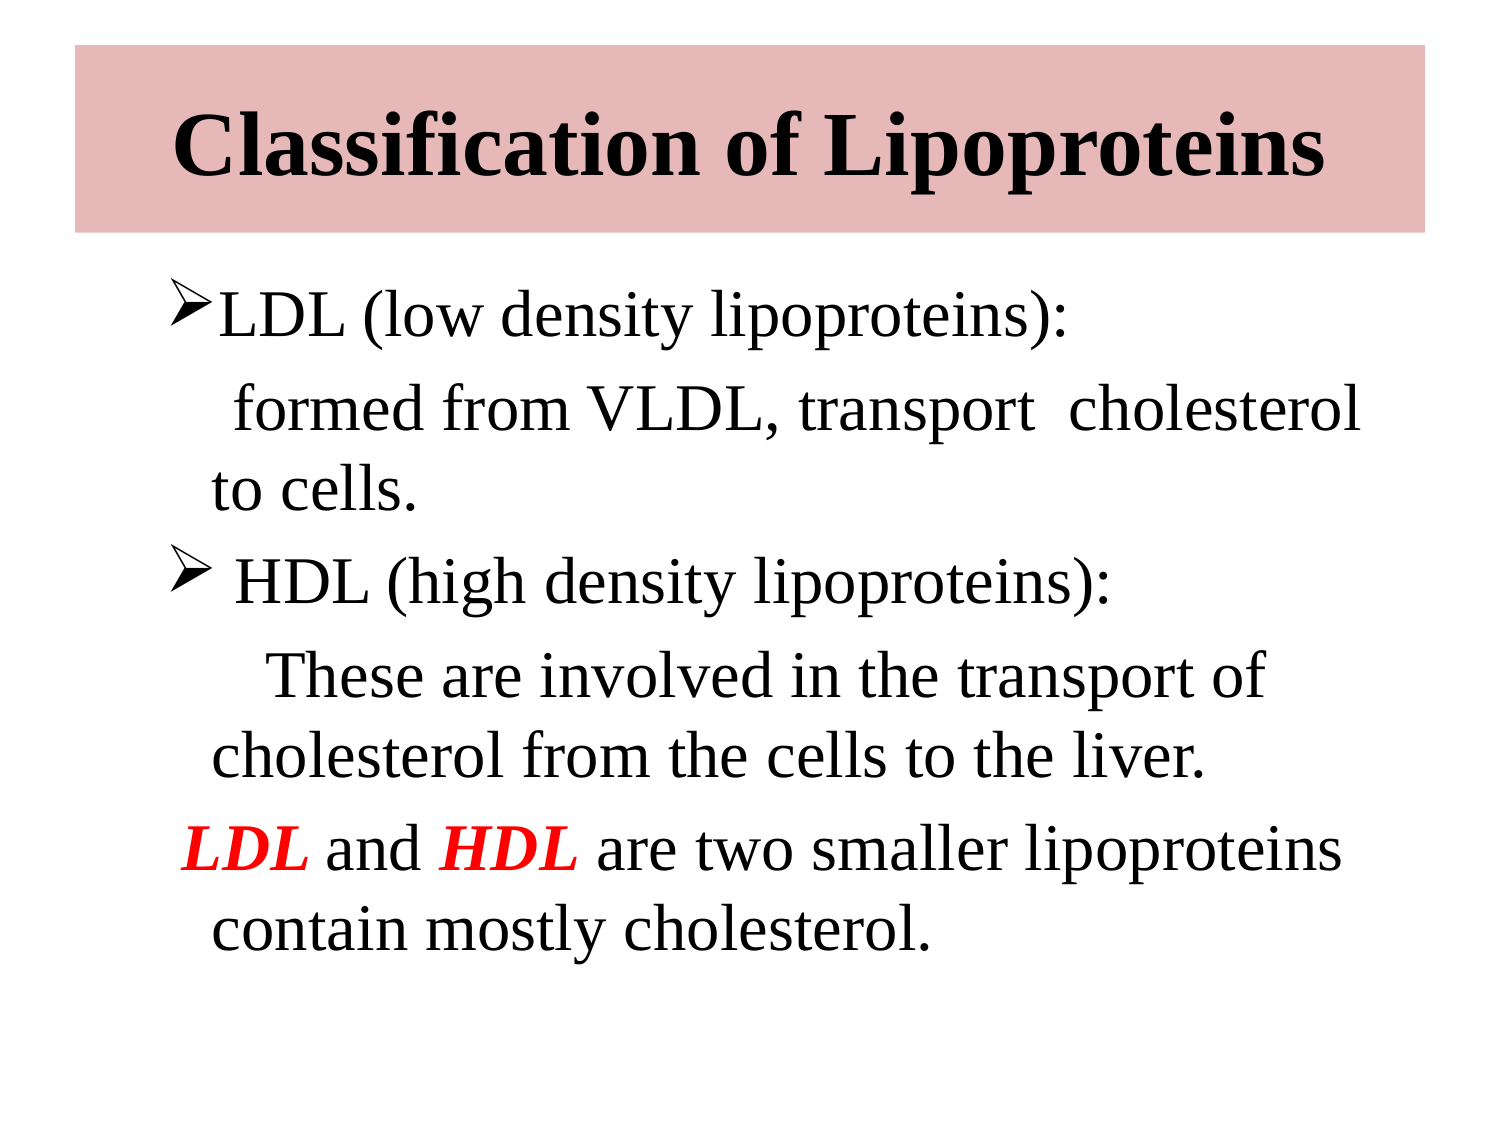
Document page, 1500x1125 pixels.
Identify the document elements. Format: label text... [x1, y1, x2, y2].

list LDL (low density lipoproteins): formed from VLDL, transport cholesterol to cells. HDL (high density lipoproteins): These are involved in the transport of cholesterol from the cells to the liver. LDL and HDL are two smaller lipoproteins contain mostly cholesterol. [75, 262, 1425, 1005]
title Classification of Lipoproteins [75, 45, 1425, 233]
